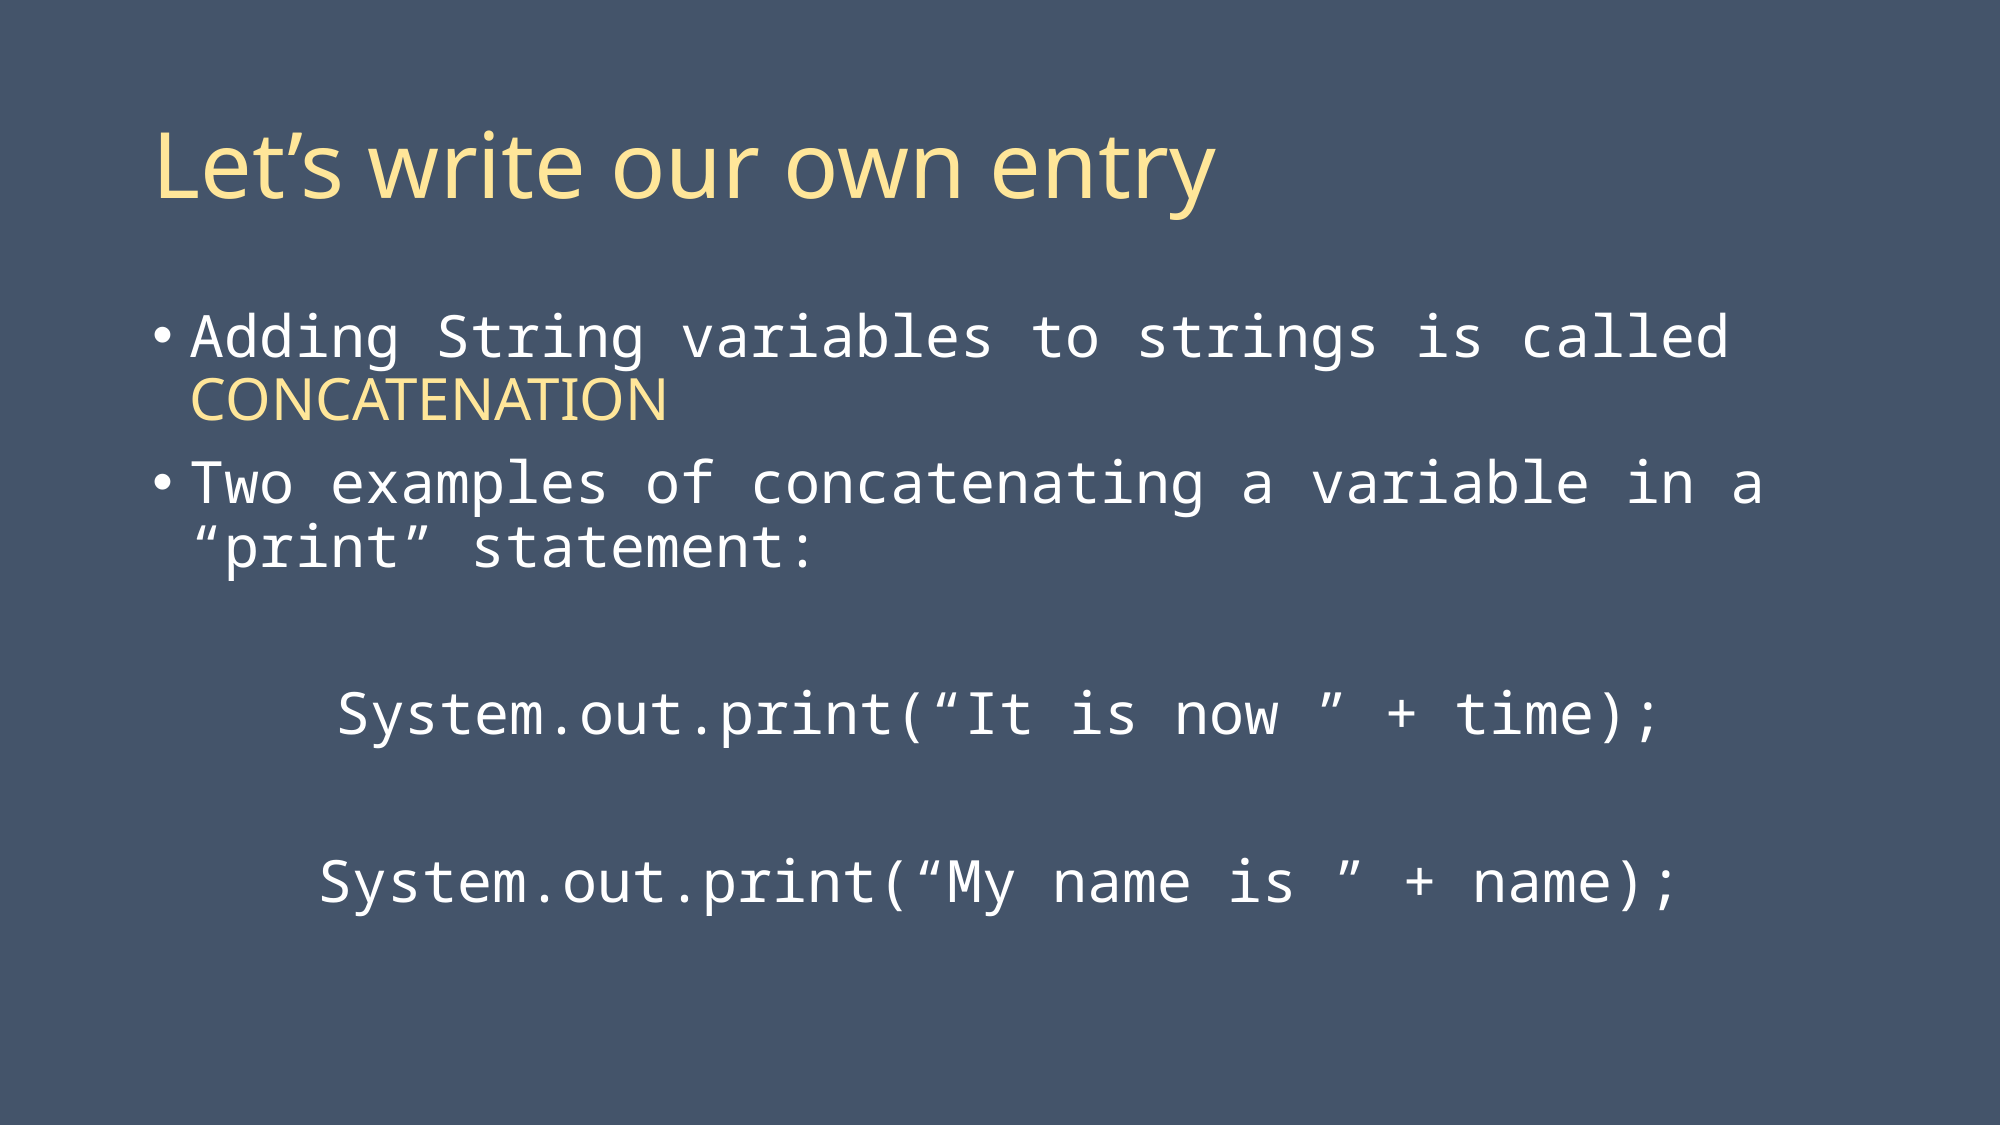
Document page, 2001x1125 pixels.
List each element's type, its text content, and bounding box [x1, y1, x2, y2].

title Let’s write our own entry [137, 59, 1863, 278]
list Adding String variables to strings is called CONCATENATION Two examples of concatenating a variable in a “print” statement: System.out.print(“It is now ” + time); System.out.print(“My name is ” + name); [137, 299, 1863, 1014]
